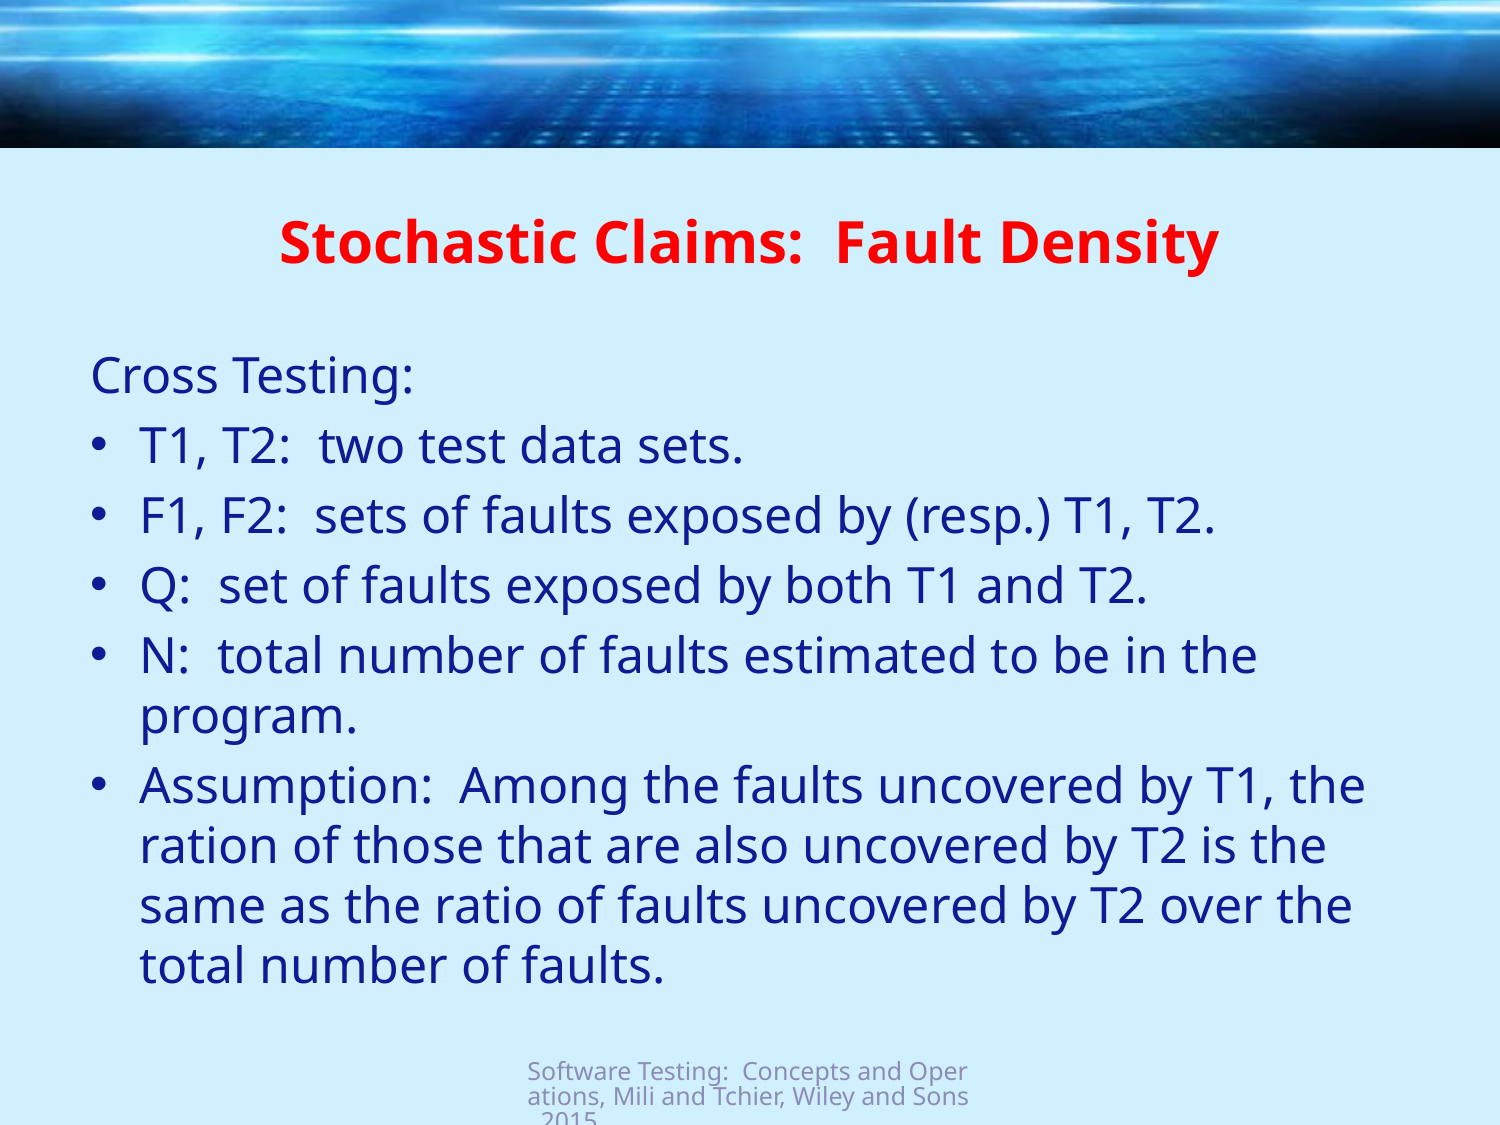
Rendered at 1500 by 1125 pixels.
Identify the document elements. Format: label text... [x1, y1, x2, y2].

footer Software Testing: Concepts and Operations, Mili and Tchier, Wiley and Sons, 2015 [512, 1042, 988, 1103]
list Cross Testing: T1, T2: two test data sets. F1, F2: sets of faults exposed by (resp.) T1, T2. Q: set of faults exposed by both T1 and T2. N: total number of faults estimated to be in the program. Assumption: Among the faults uncovered by T1, the ration of those that are also uncovered by T2 is the same as the ratio of faults uncovered by T2 over the total number of faults. [75, 336, 1425, 1005]
picture [0, 0, 1500, 148]
title Stochastic Claims: Fault Density [75, 185, 1425, 295]
